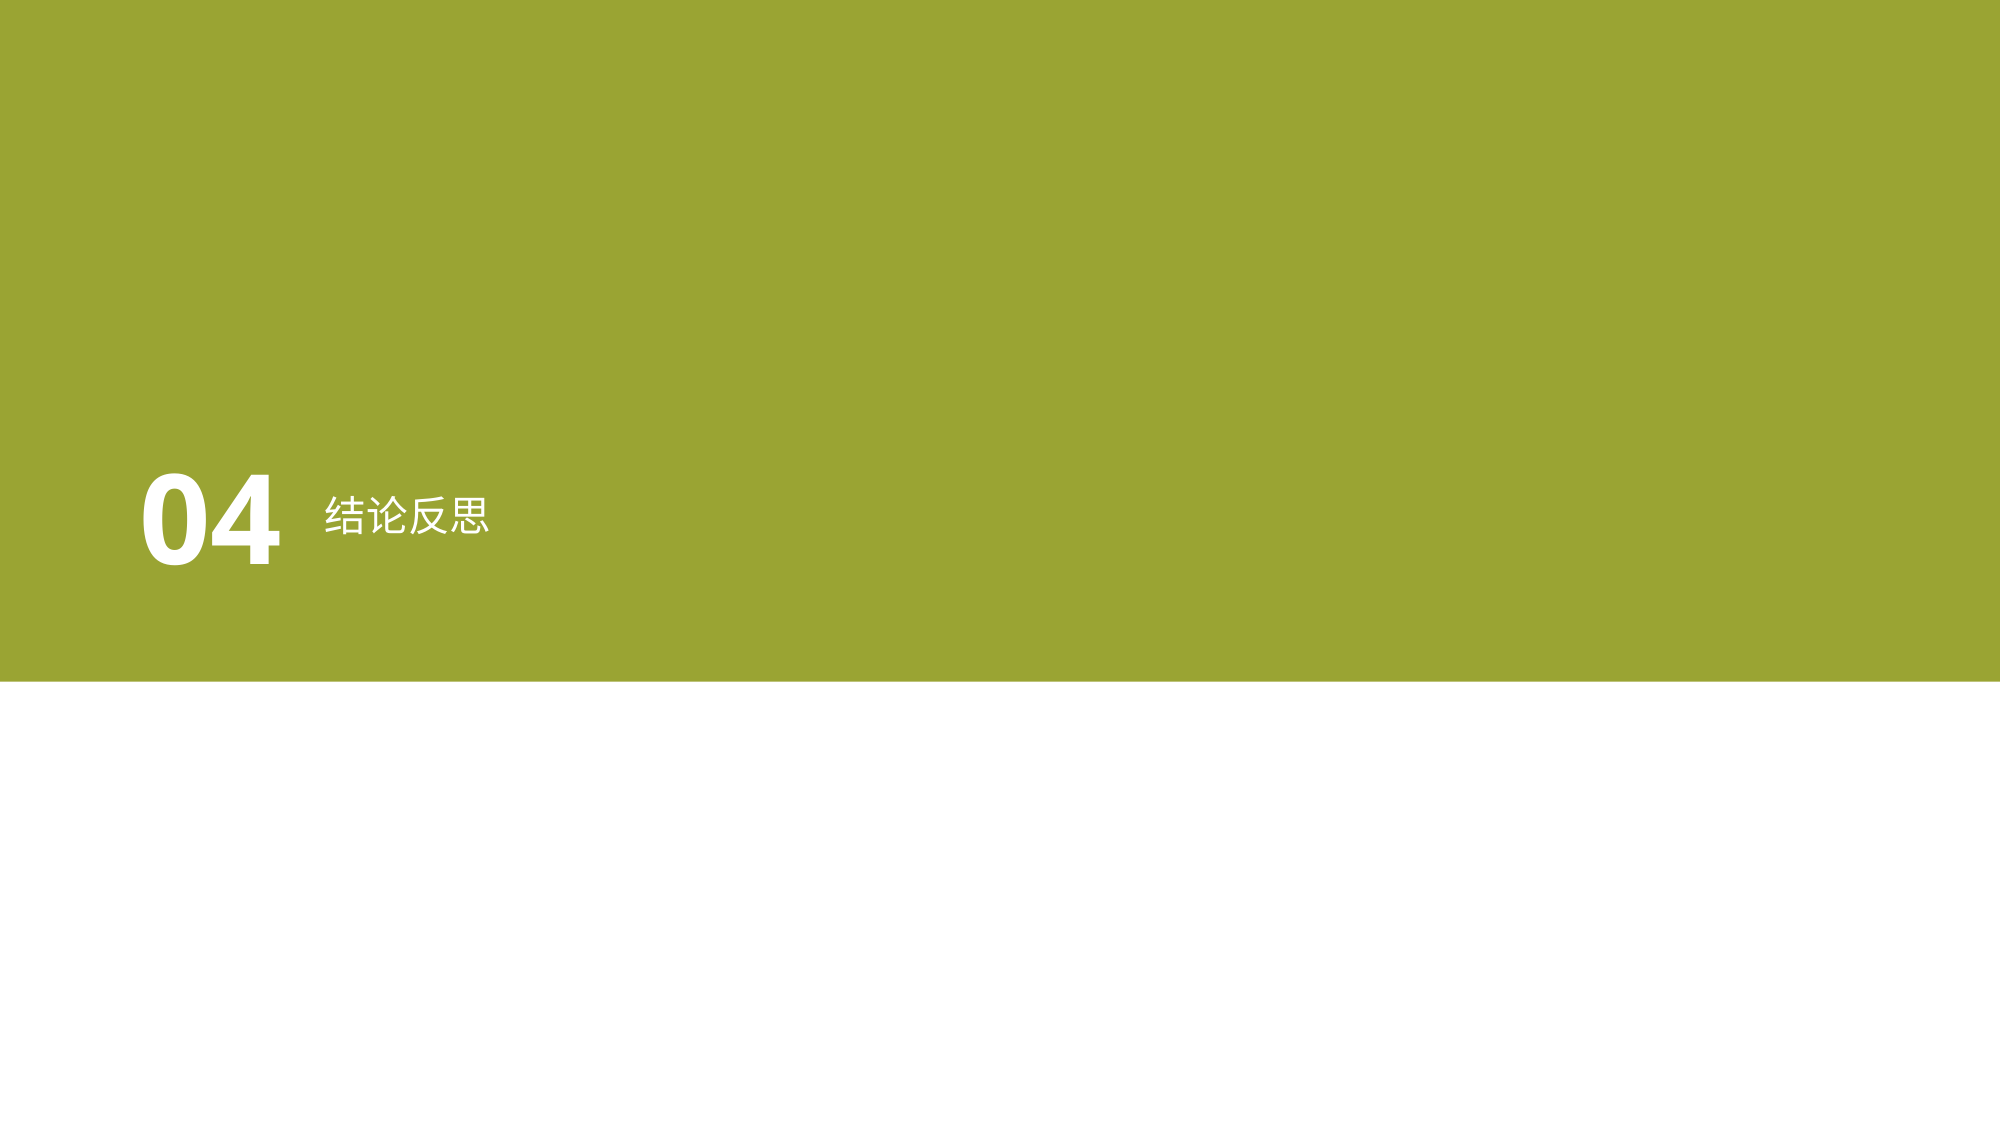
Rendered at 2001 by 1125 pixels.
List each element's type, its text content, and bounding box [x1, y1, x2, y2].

list 04 [124, 449, 310, 587]
list 结论反思 [310, 488, 937, 548]
